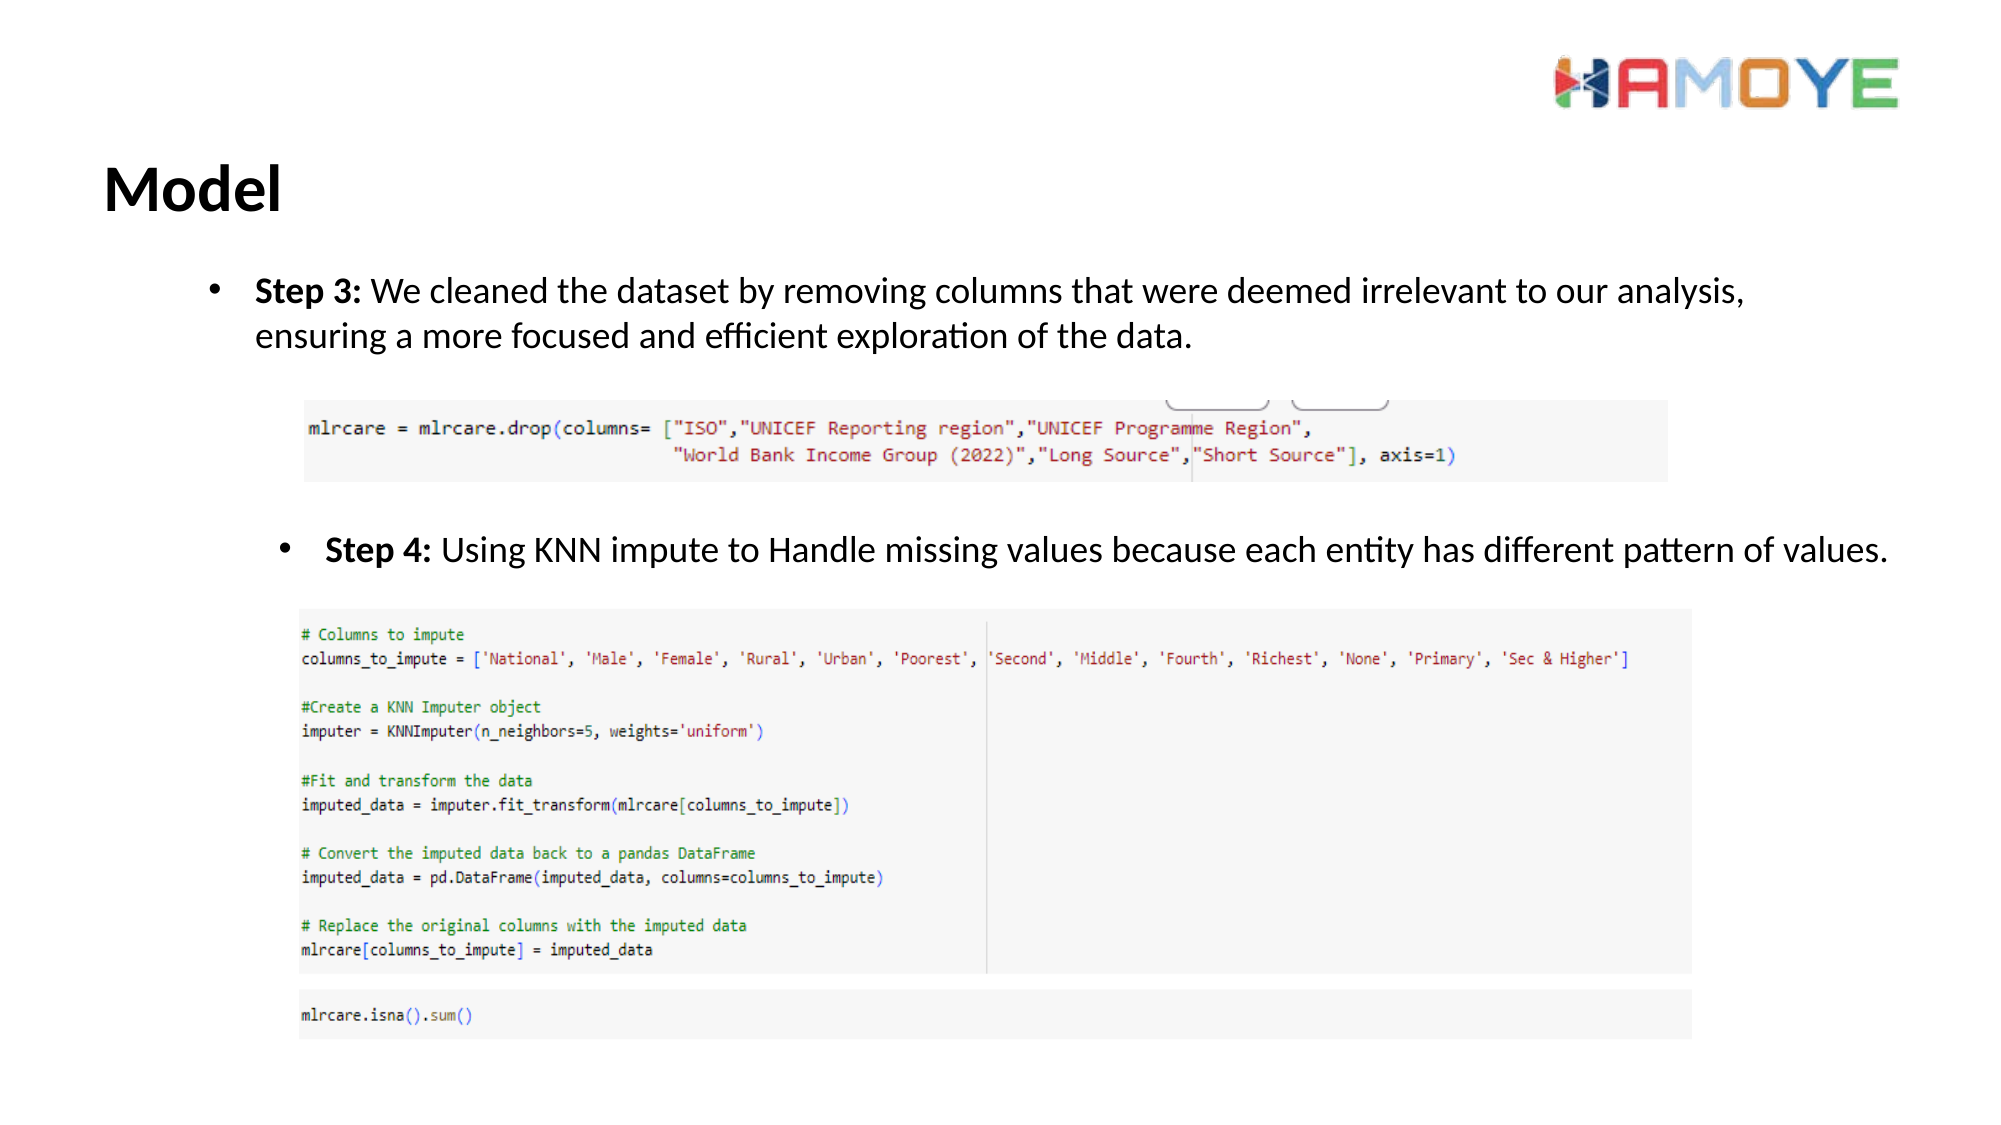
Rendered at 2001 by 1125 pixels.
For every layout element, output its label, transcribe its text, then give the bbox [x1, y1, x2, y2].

picture [1551, 0, 1903, 260]
text_box Step 4: Using KNN impute to Handle missing values because each entity has different pattern of values. [263, 517, 1906, 577]
text_box Model [88, 137, 299, 233]
text_box Step 3: We cleaned the dataset by removing columns that were deemed irrelevant to our analysis, ensuring a more focused and efficient exploration of the data. [193, 259, 1854, 364]
picture [299, 602, 1692, 1045]
picture [304, 400, 1668, 482]
